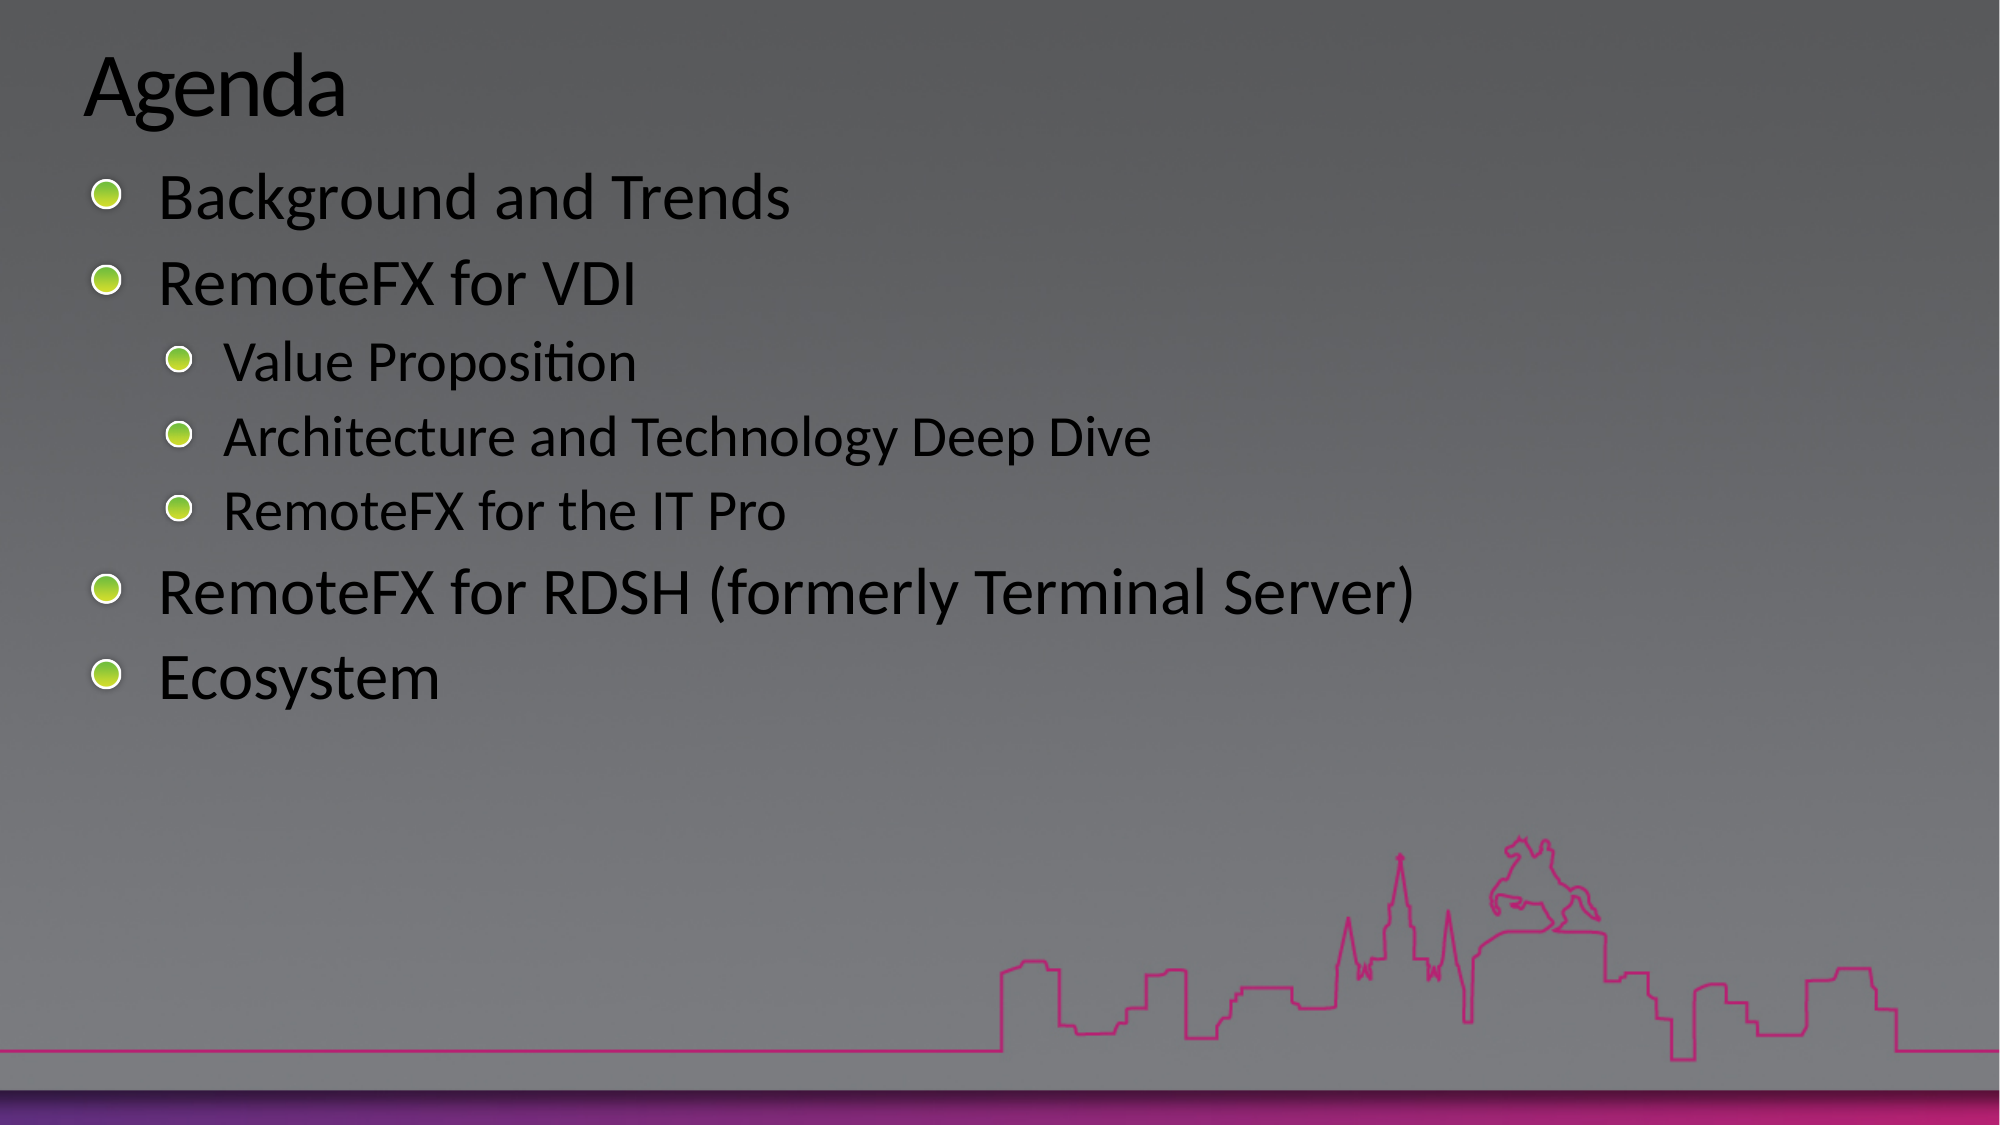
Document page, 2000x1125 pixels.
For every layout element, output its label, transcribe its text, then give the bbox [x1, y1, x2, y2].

list Background and Trends RemoteFX for VDI Value Proposition Architecture and Technology Deep Dive RemoteFX for the IT Pro RemoteFX for RDSH (formerly Terminal Server) Ecosystem [83, 162, 1917, 735]
title Agenda [83, 37, 1917, 138]
picture [0, 0, 2000, 1125]
